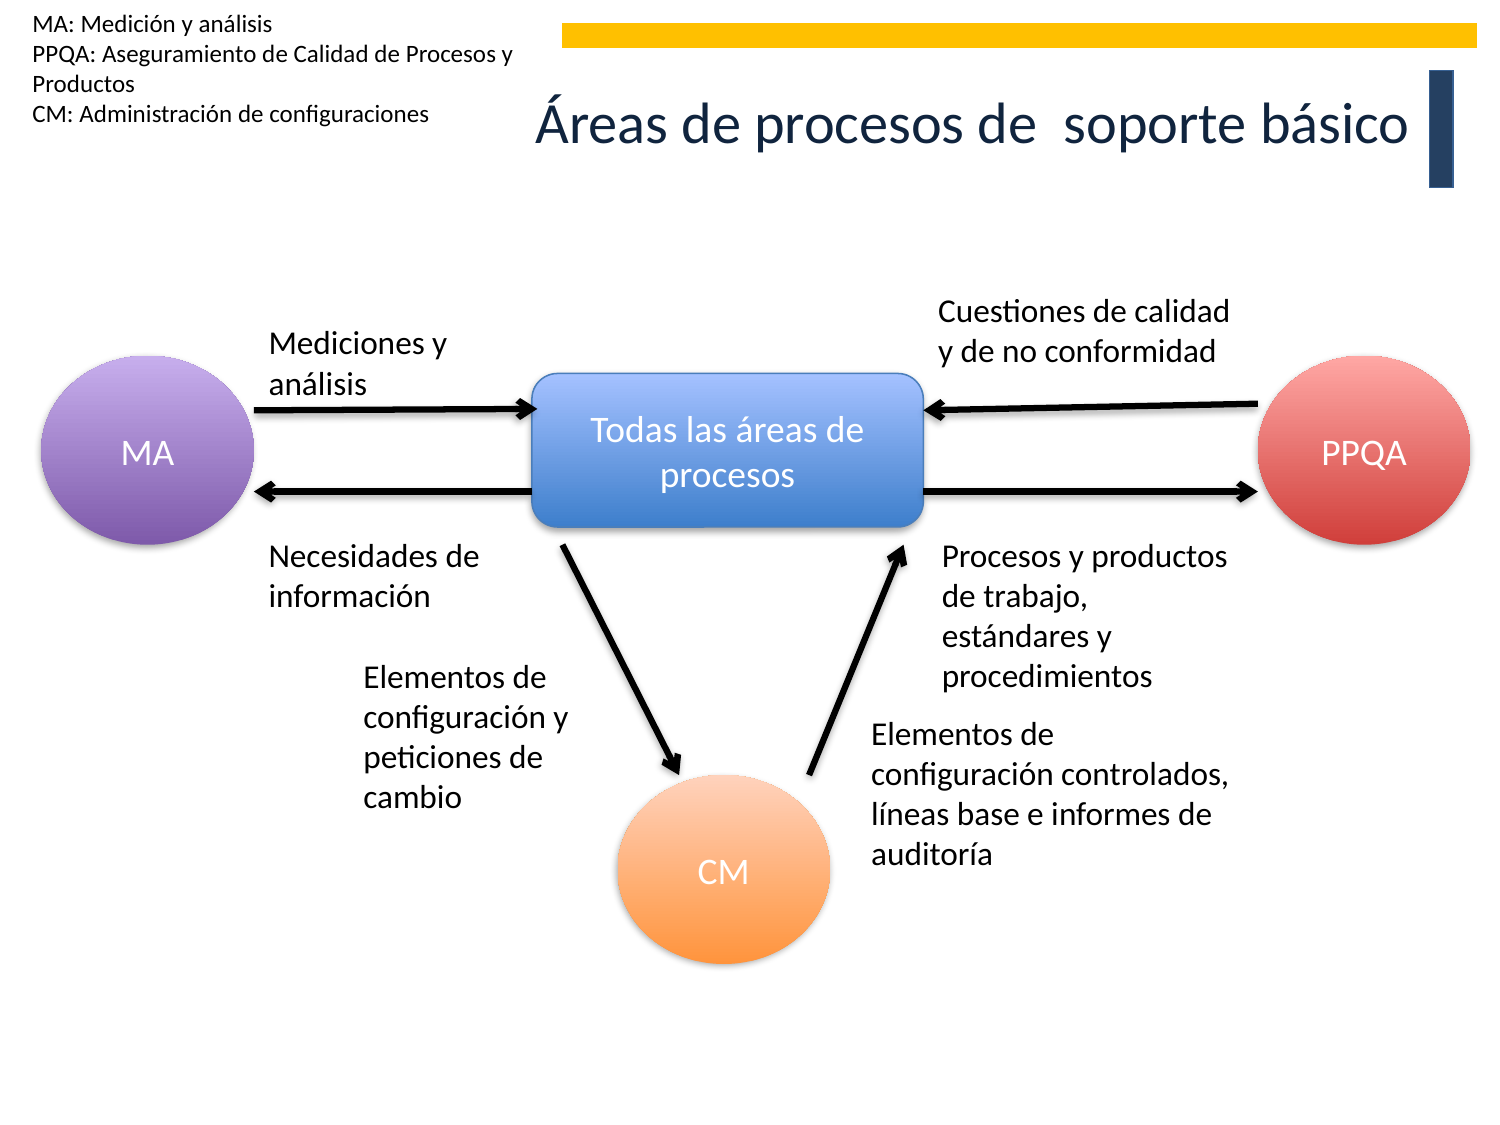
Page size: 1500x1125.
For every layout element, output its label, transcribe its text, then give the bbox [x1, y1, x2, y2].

text_box Procesos y productos de trabajo, estándares y procedimientos [927, 527, 1258, 702]
text_box CM [617, 775, 831, 965]
text_box Cuestiones de calidad y de no conformidad [923, 282, 1258, 377]
text_box Necesidades de información [253, 527, 523, 622]
text_box Elementos de configuración y peticiones de cambio [348, 647, 618, 823]
text_box Mediciones y análisis [253, 314, 514, 408]
text_box [1429, 70, 1454, 188]
text_box MA [41, 355, 254, 545]
text_box [562, 23, 1477, 47]
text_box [562, 544, 680, 776]
text_box Elementos de configuración controlados, líneas base e informes de auditoría [856, 704, 1258, 880]
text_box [923, 403, 1259, 411]
text_box Todas las áreas de procesos [531, 372, 925, 528]
text_box MA: Medición y análisis PPQA: Aseguramiento de Calidad de Procesos y Productos CM: Administración de configuraciones [17, 0, 538, 135]
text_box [808, 544, 904, 776]
text_box PPQA [1257, 355, 1471, 545]
text_box Áreas de procesos de soporte básico [74, 78, 1425, 266]
